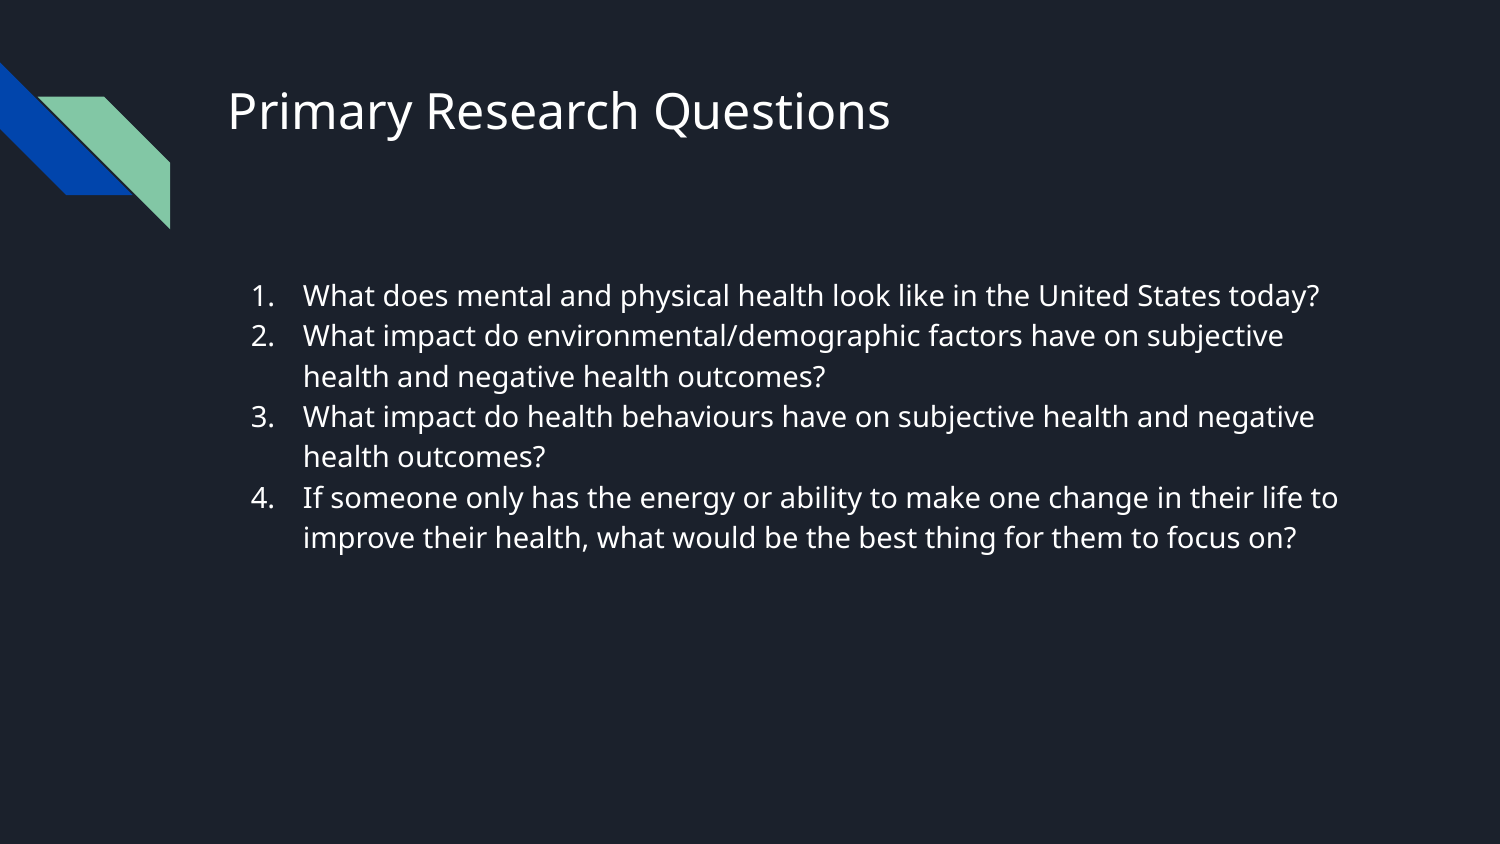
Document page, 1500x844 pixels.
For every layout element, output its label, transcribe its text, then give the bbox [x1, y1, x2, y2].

title Primary Research Questions [212, 64, 1368, 215]
list What does mental and physical health look like in the United States today? What impact do environmental/demographic factors have on subjective health and negative health outcomes? What impact do health behaviours have on subjective health and negative health outcomes? If someone only has the energy or ability to make one change in their life to improve their health, what would be the best thing for them to focus on? [212, 257, 1368, 735]
